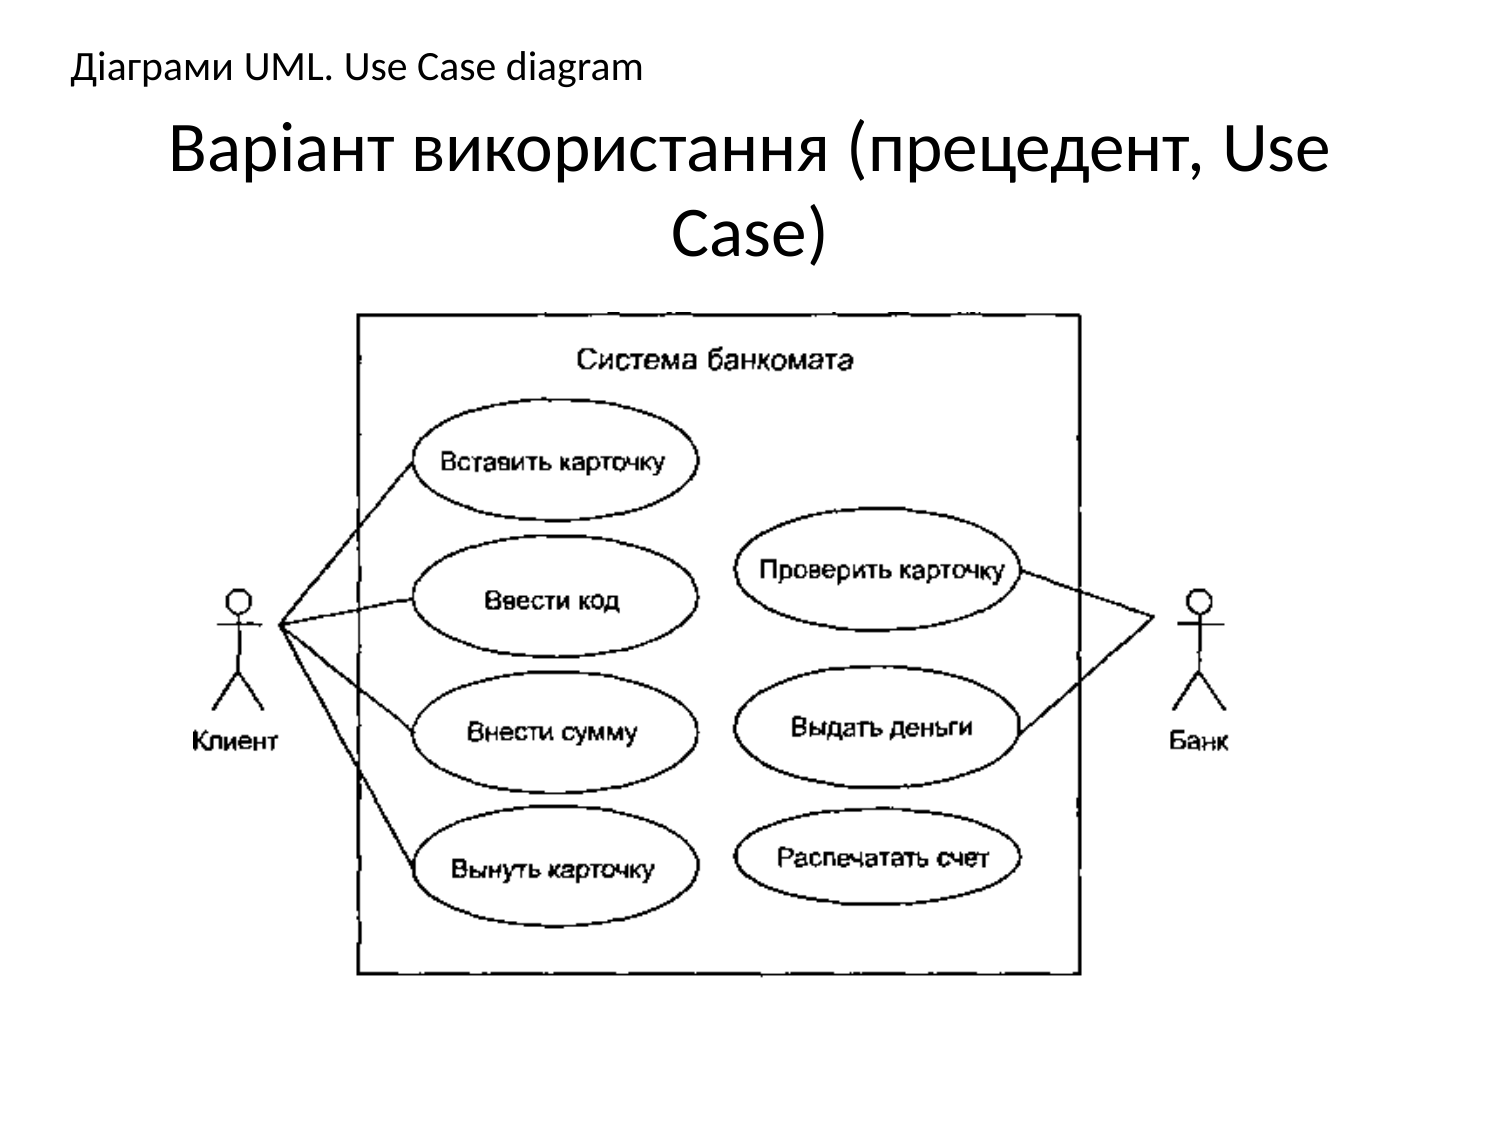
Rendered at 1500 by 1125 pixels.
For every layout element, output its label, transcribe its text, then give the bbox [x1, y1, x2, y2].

picture [193, 312, 1244, 988]
title Варіант використання (прецедент, Use Case) [75, 91, 1425, 279]
text_box Діаграми UML. Use Case diagram [55, 30, 669, 96]
